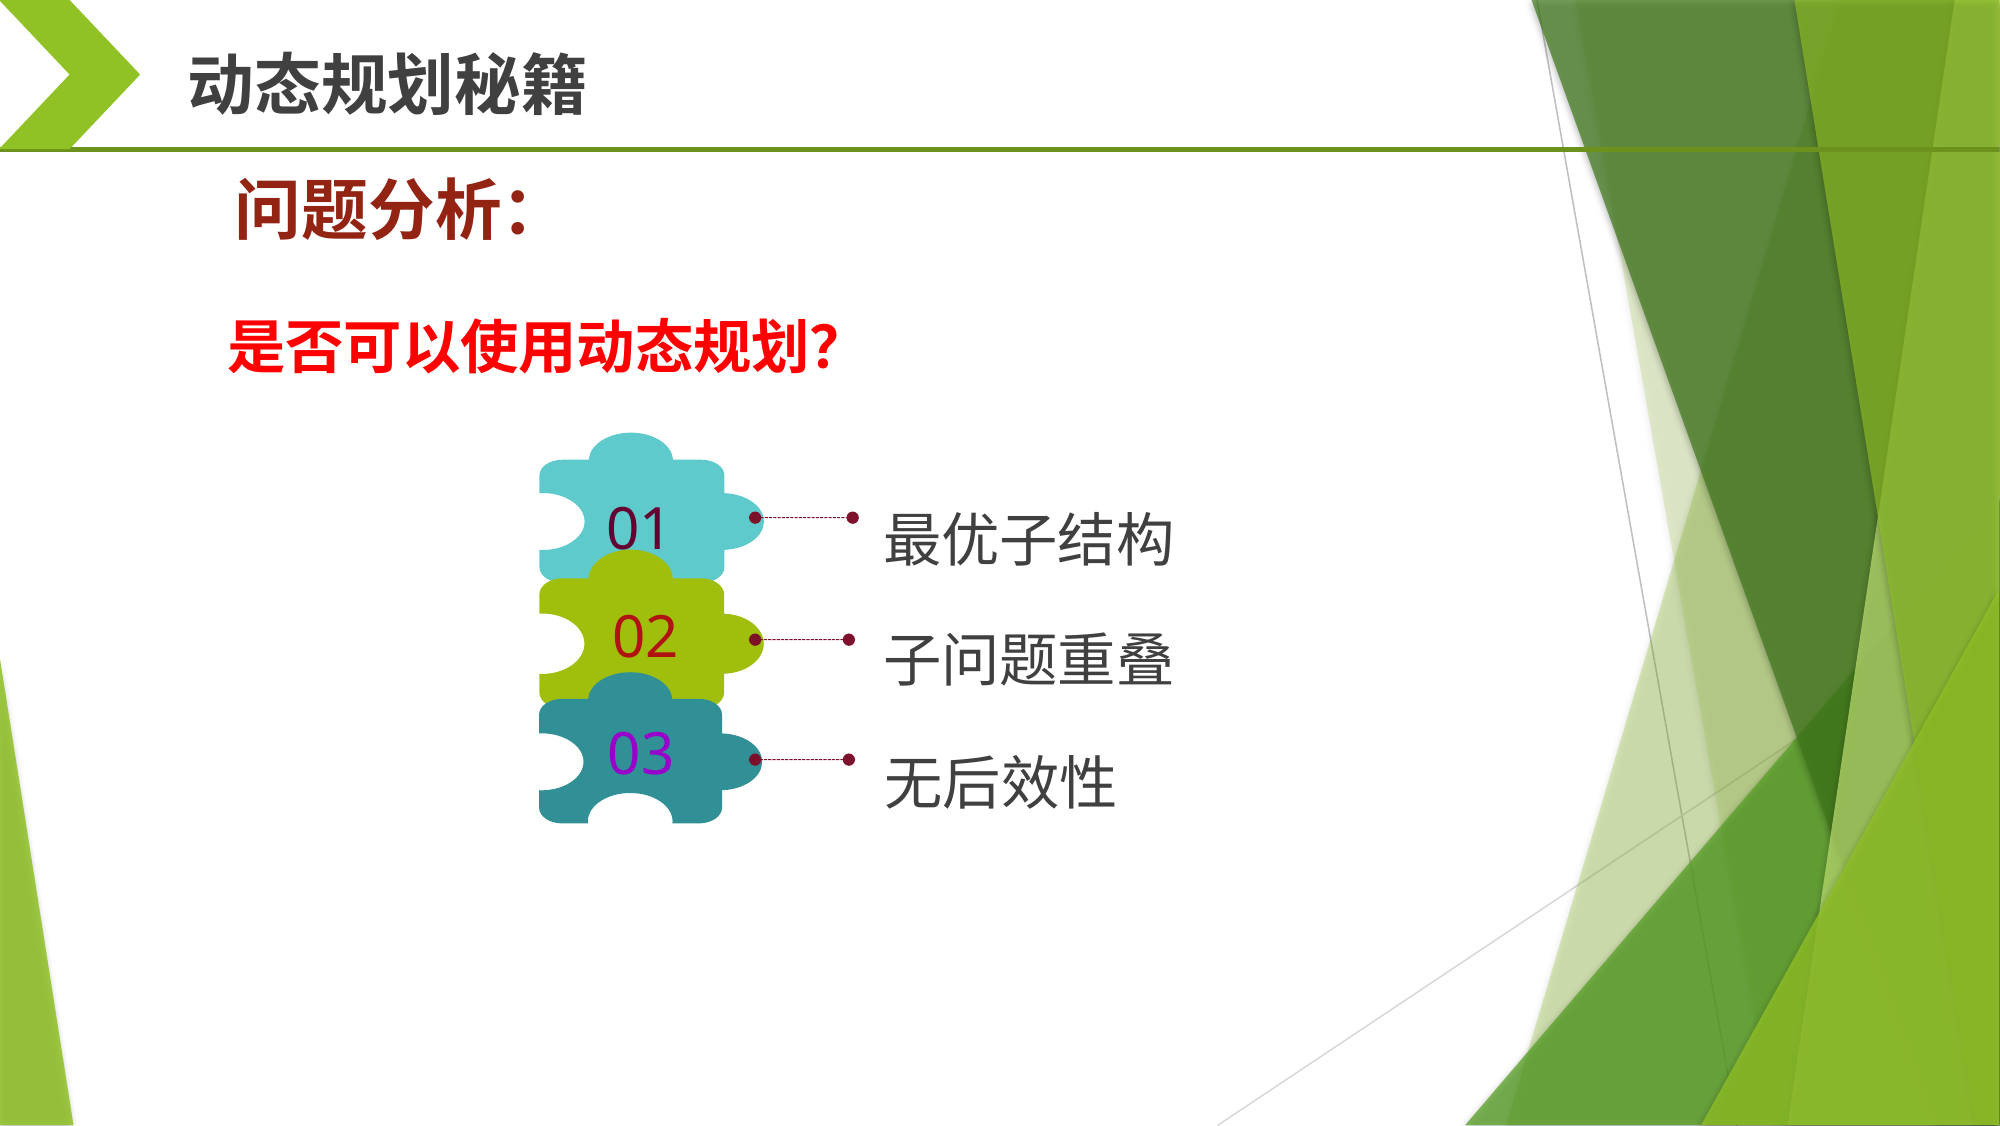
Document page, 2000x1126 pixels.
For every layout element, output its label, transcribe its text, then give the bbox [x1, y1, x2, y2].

text_box 是否可以使用动态规划？ [113, 267, 1647, 388]
text_box 动态规划秘籍 [173, 35, 823, 131]
text_box 问题分析： [220, 161, 1633, 255]
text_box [538, 432, 1369, 824]
text_box [0, 0, 142, 148]
